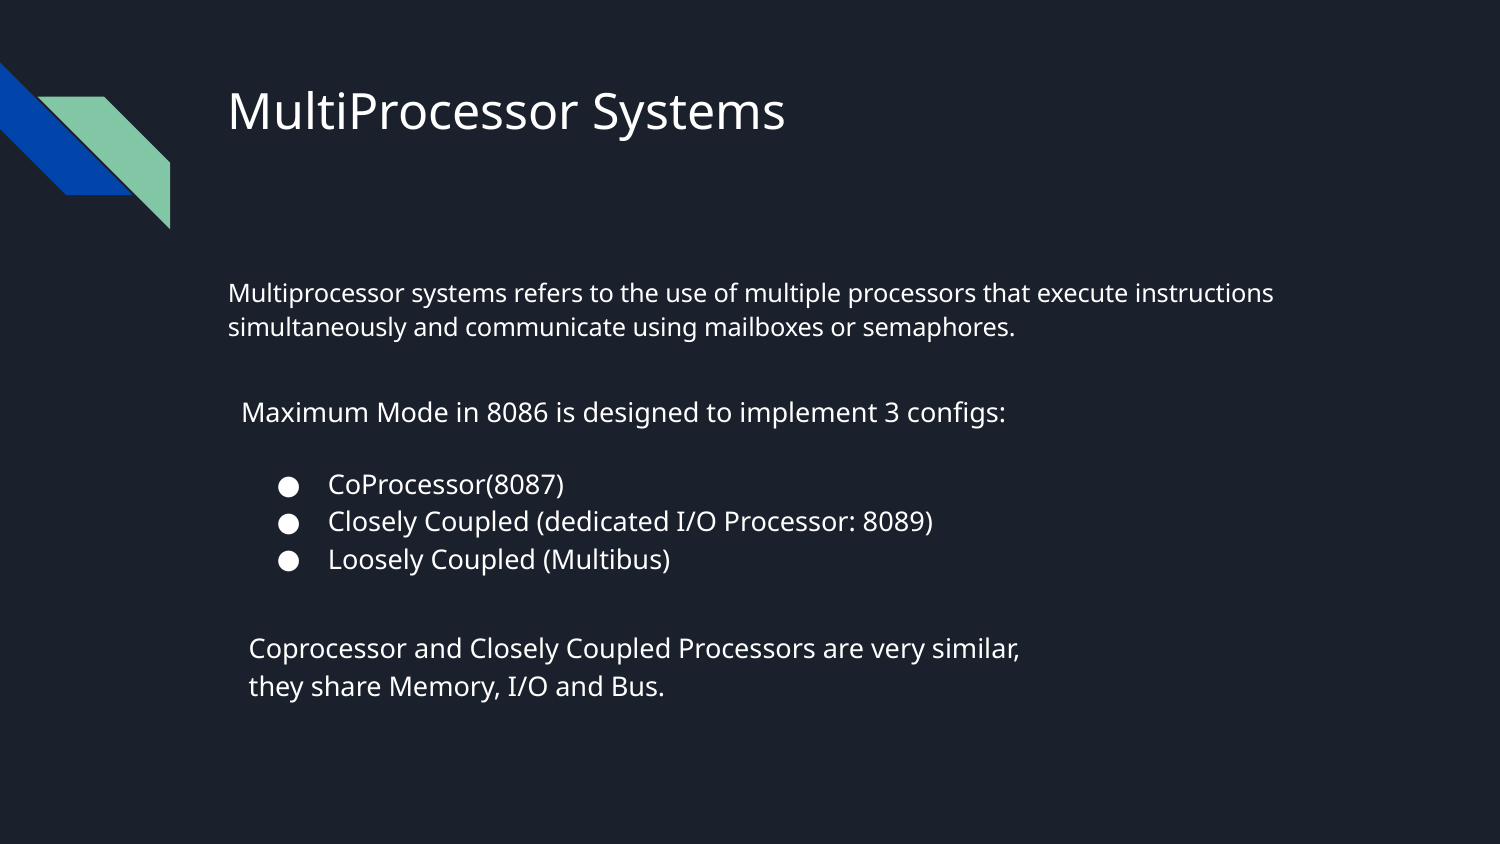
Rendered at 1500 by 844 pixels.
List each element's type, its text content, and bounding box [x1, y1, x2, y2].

text_box Coprocessor and Closely Coupled Processors are very similar, they share Memory, I/O and Bus. [233, 611, 1086, 717]
text_box Maximum Mode in 8086 is designed to implement 3 configs: [226, 375, 1079, 443]
title MultiProcessor Systems [212, 64, 1368, 215]
text_box CoProcessor(8087) Closely Coupled (dedicated I/O Processor: 8089) Loosely Coupled (Multibus) [237, 447, 948, 590]
list Multiprocessor systems refers to the use of multiple processors that execute instructions simultaneously and communicate using mailboxes or semaphores. [212, 257, 1368, 388]
